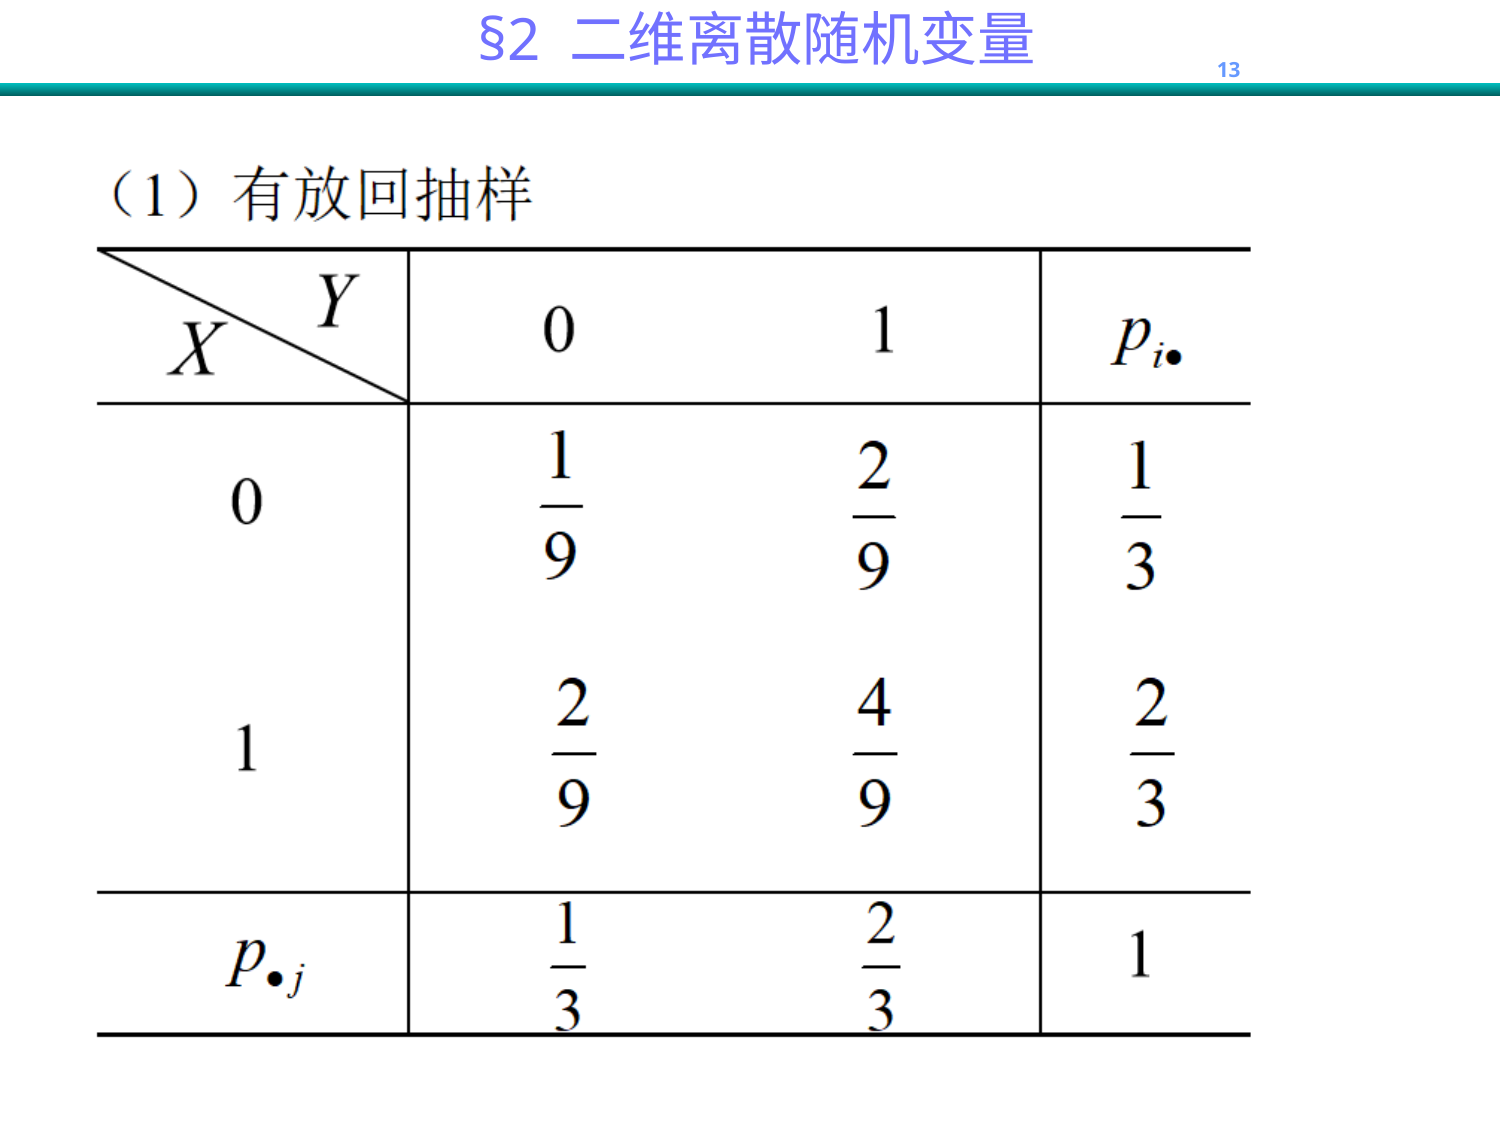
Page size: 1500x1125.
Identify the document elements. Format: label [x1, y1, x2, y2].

picture [63, 137, 1316, 1068]
